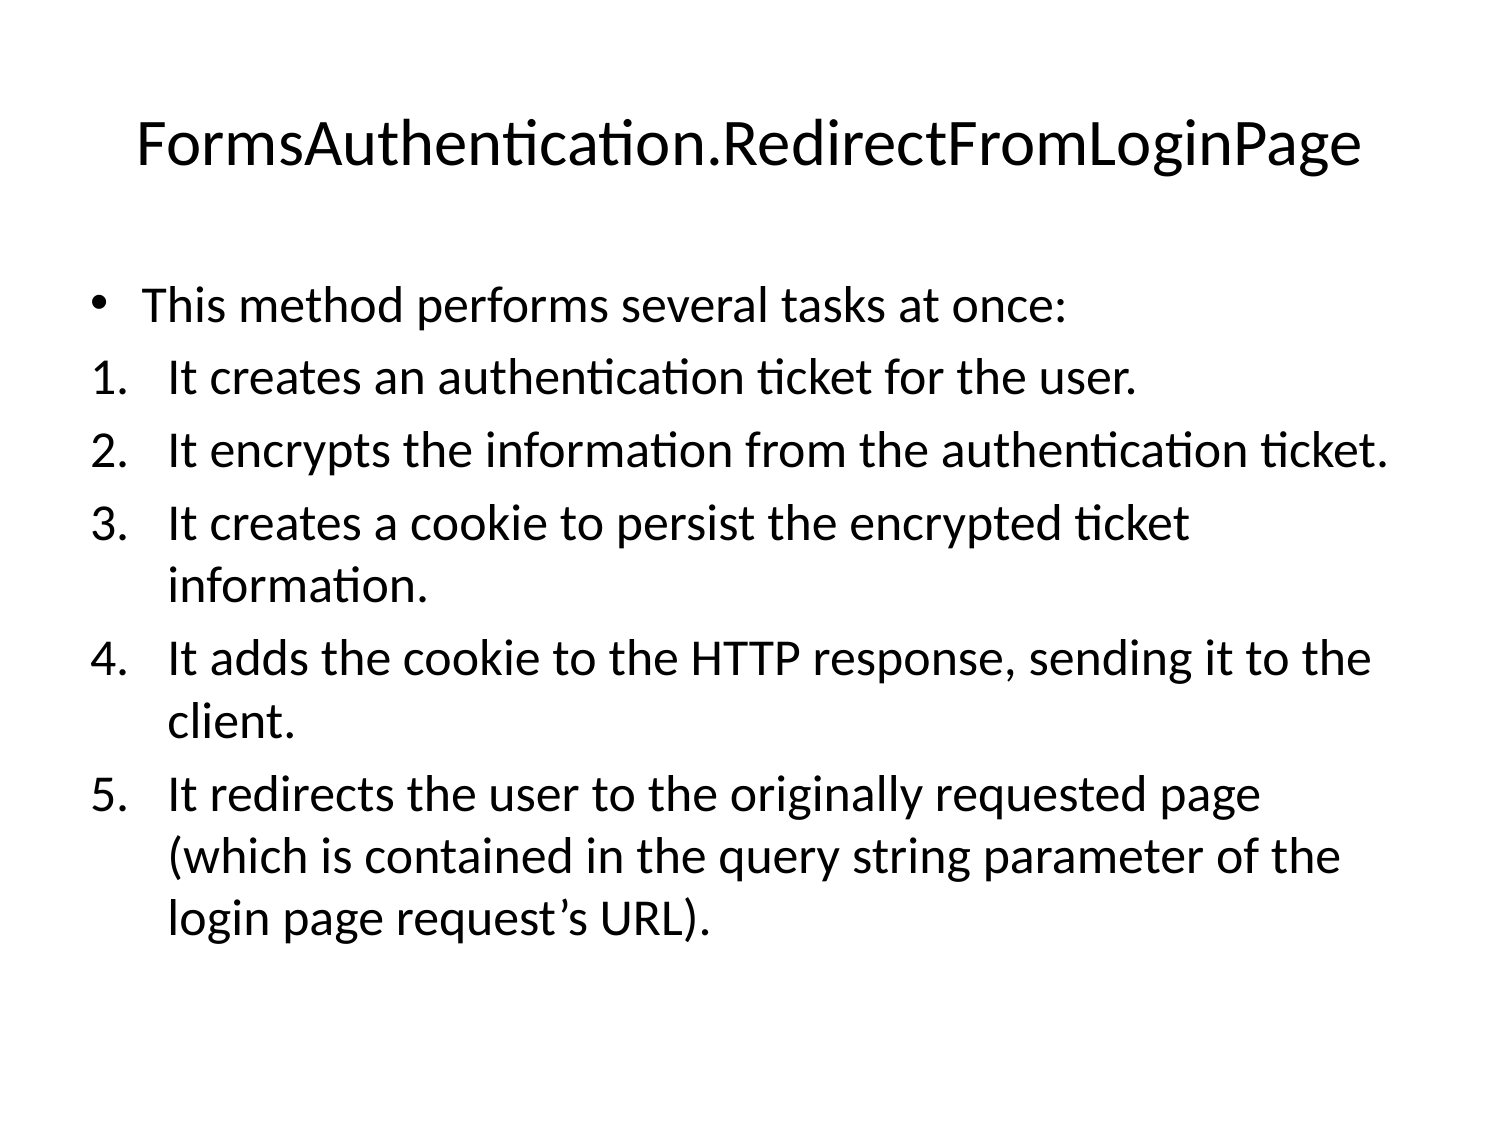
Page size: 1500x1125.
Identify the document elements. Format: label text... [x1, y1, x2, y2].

title FormsAuthentication.RedirectFromLoginPage [75, 45, 1425, 233]
list This method performs several tasks at once: It creates an authentication ticket for the user. It encrypts the information from the authentication ticket. It creates a cookie to persist the encrypted ticket information. It adds the cookie to the HTTP response, sending it to the client. It redirects the user to the originally requested page (which is contained in the query string parameter of the login page request’s URL). [75, 262, 1425, 1005]
